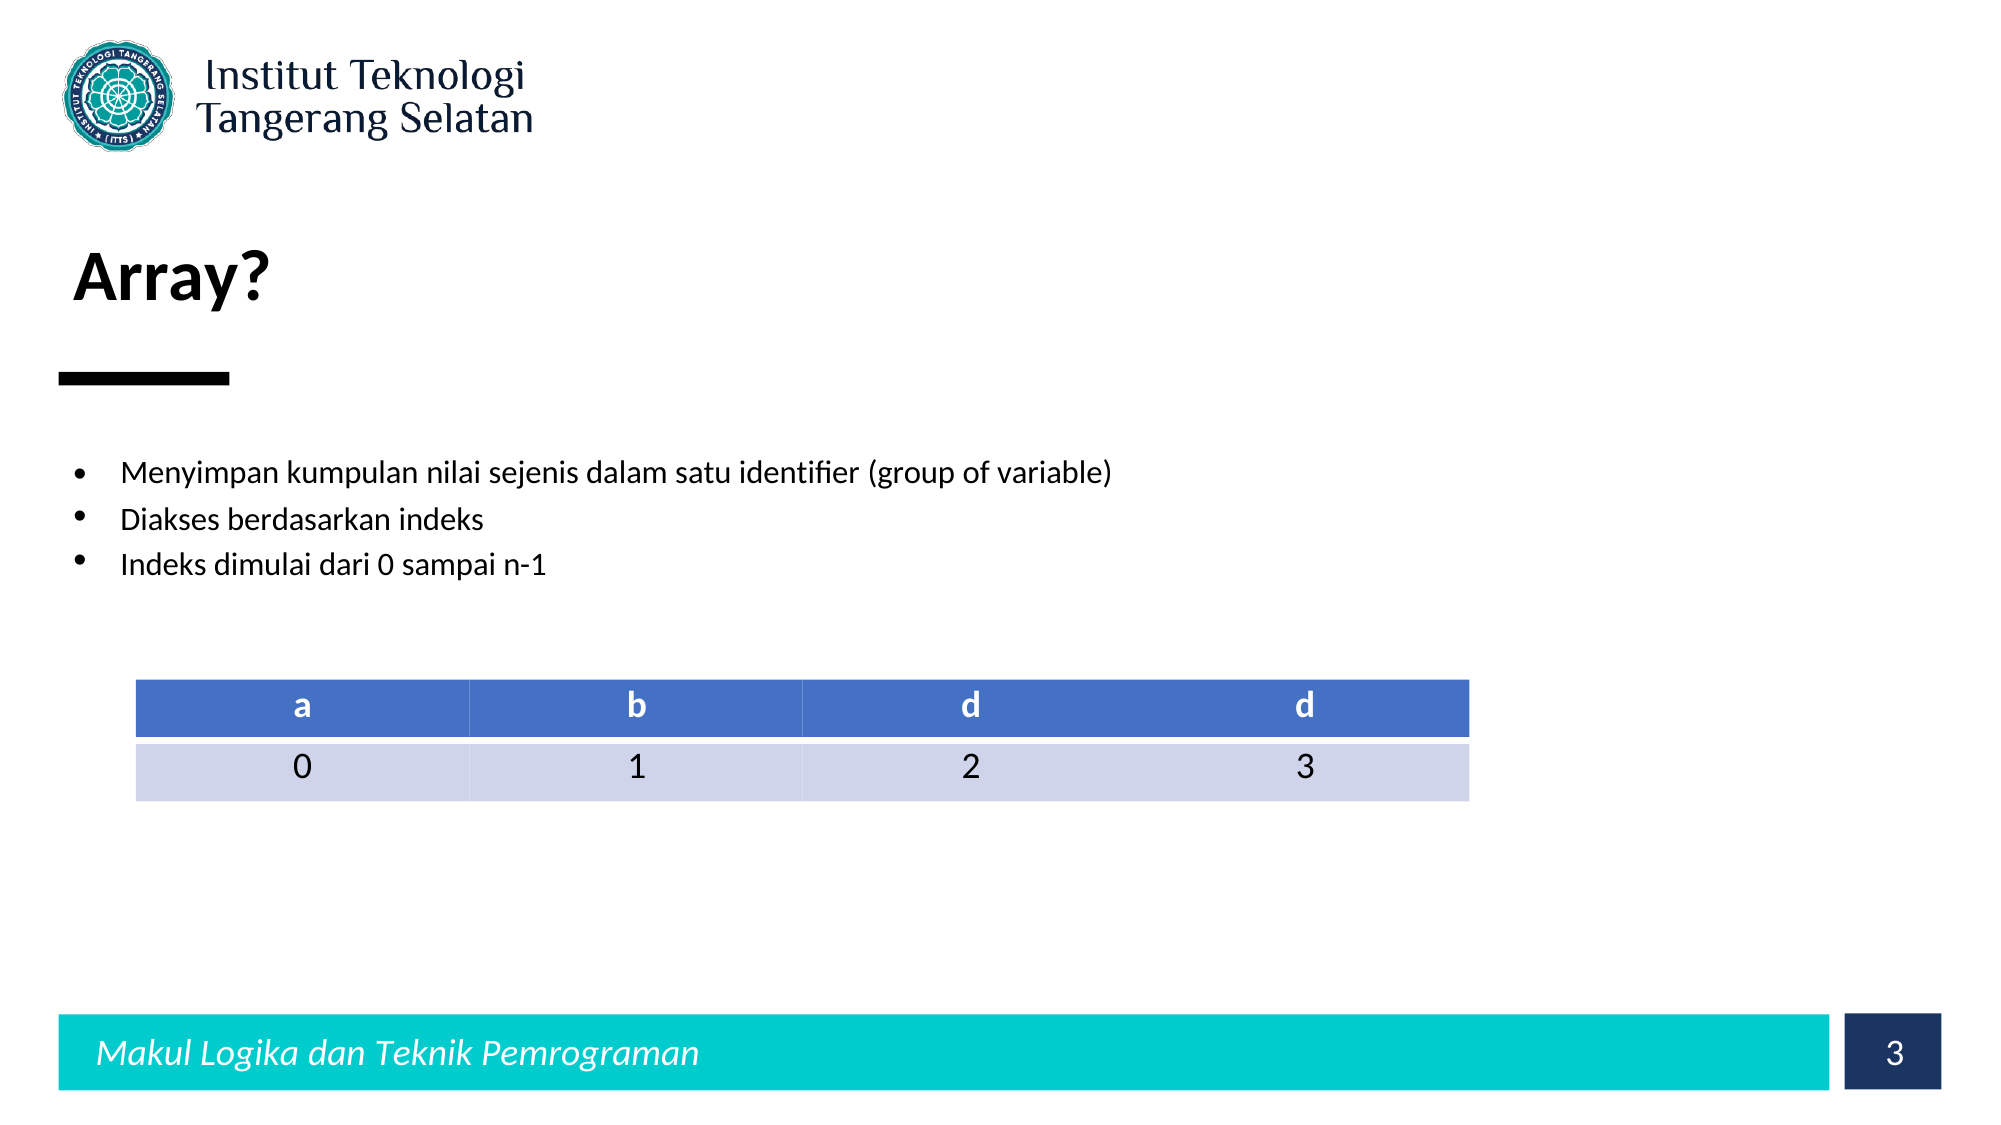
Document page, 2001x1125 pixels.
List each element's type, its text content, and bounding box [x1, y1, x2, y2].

text_box Menyimpan kumpulan nilai sejenis dalam satu identifier (group of variable) Diakses berdasarkan indeks Indeks dimulai dari 0 sampai n-1 [118, 456, 1271, 588]
text_box 3 [1844, 1013, 1942, 1090]
text_box [58, 371, 230, 386]
text_box [58, 34, 538, 158]
text_box Makul Logika dan Teknik Pemrograman [58, 1014, 1830, 1091]
text_box a b d d [135, 679, 1470, 740]
text_box 0 1 2 3 [135, 740, 1470, 802]
text_box • • • [71, 453, 95, 586]
text_box Array? [71, 242, 314, 330]
